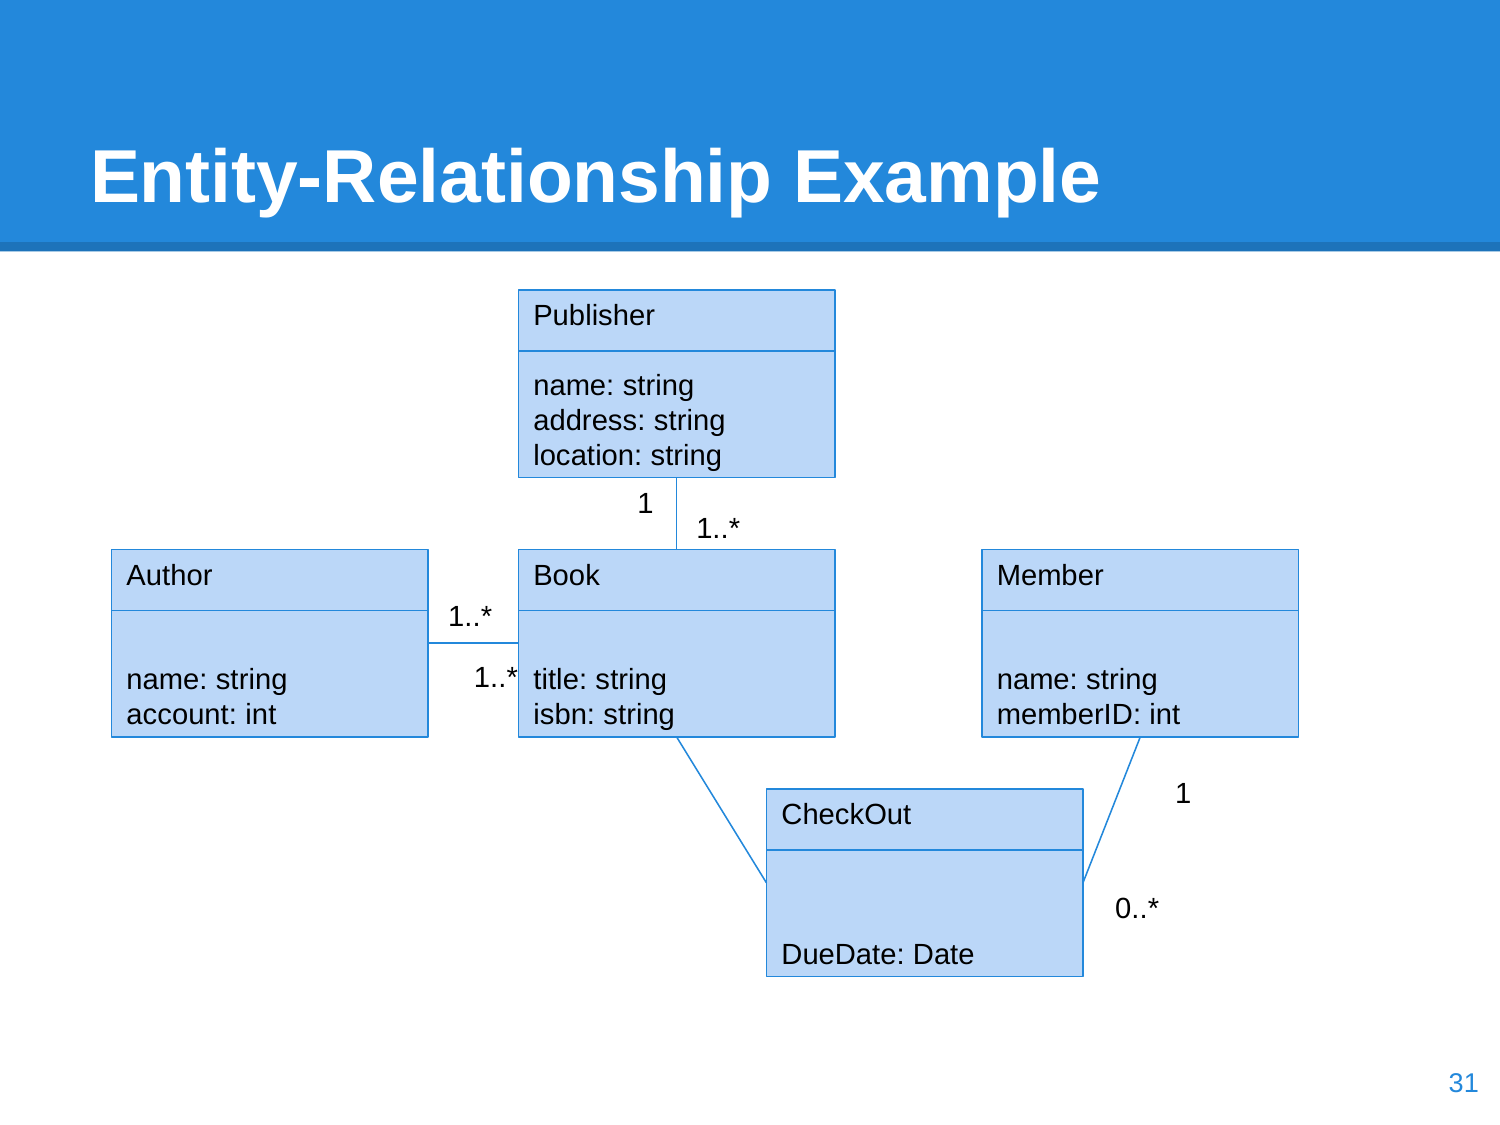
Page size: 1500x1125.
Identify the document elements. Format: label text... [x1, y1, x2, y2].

text_box CheckOut DueDate: Date [766, 858, 1084, 977]
text_box Publisher name: string address: string location: string [518, 289, 835, 350]
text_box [676, 736, 767, 883]
text_box Author name: string account: int [111, 549, 429, 609]
text_box 1..* [433, 582, 514, 638]
text_box 1..* [458, 643, 539, 699]
text_box Publisher name: string address: string location: string [518, 357, 835, 478]
text_box Member name: string memberID: int [981, 549, 1299, 609]
text_box 0..* [1100, 874, 1181, 930]
text_box Member name: string memberID: int [981, 616, 1299, 737]
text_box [1082, 736, 1141, 883]
title Entity-Relationship Example [75, 45, 1425, 233]
text_box 1 [1159, 758, 1241, 815]
text_box Book title: string isbn: string [518, 549, 835, 609]
text_box CheckOut DueDate: Date [771, 788, 1077, 849]
text_box 1 [622, 469, 703, 525]
slide_number ‹#› [1403, 1038, 1494, 1125]
text_box 1..* [681, 493, 762, 550]
text_box Book title: string isbn: string [518, 616, 835, 737]
text_box Author name: string account: int [111, 615, 429, 737]
